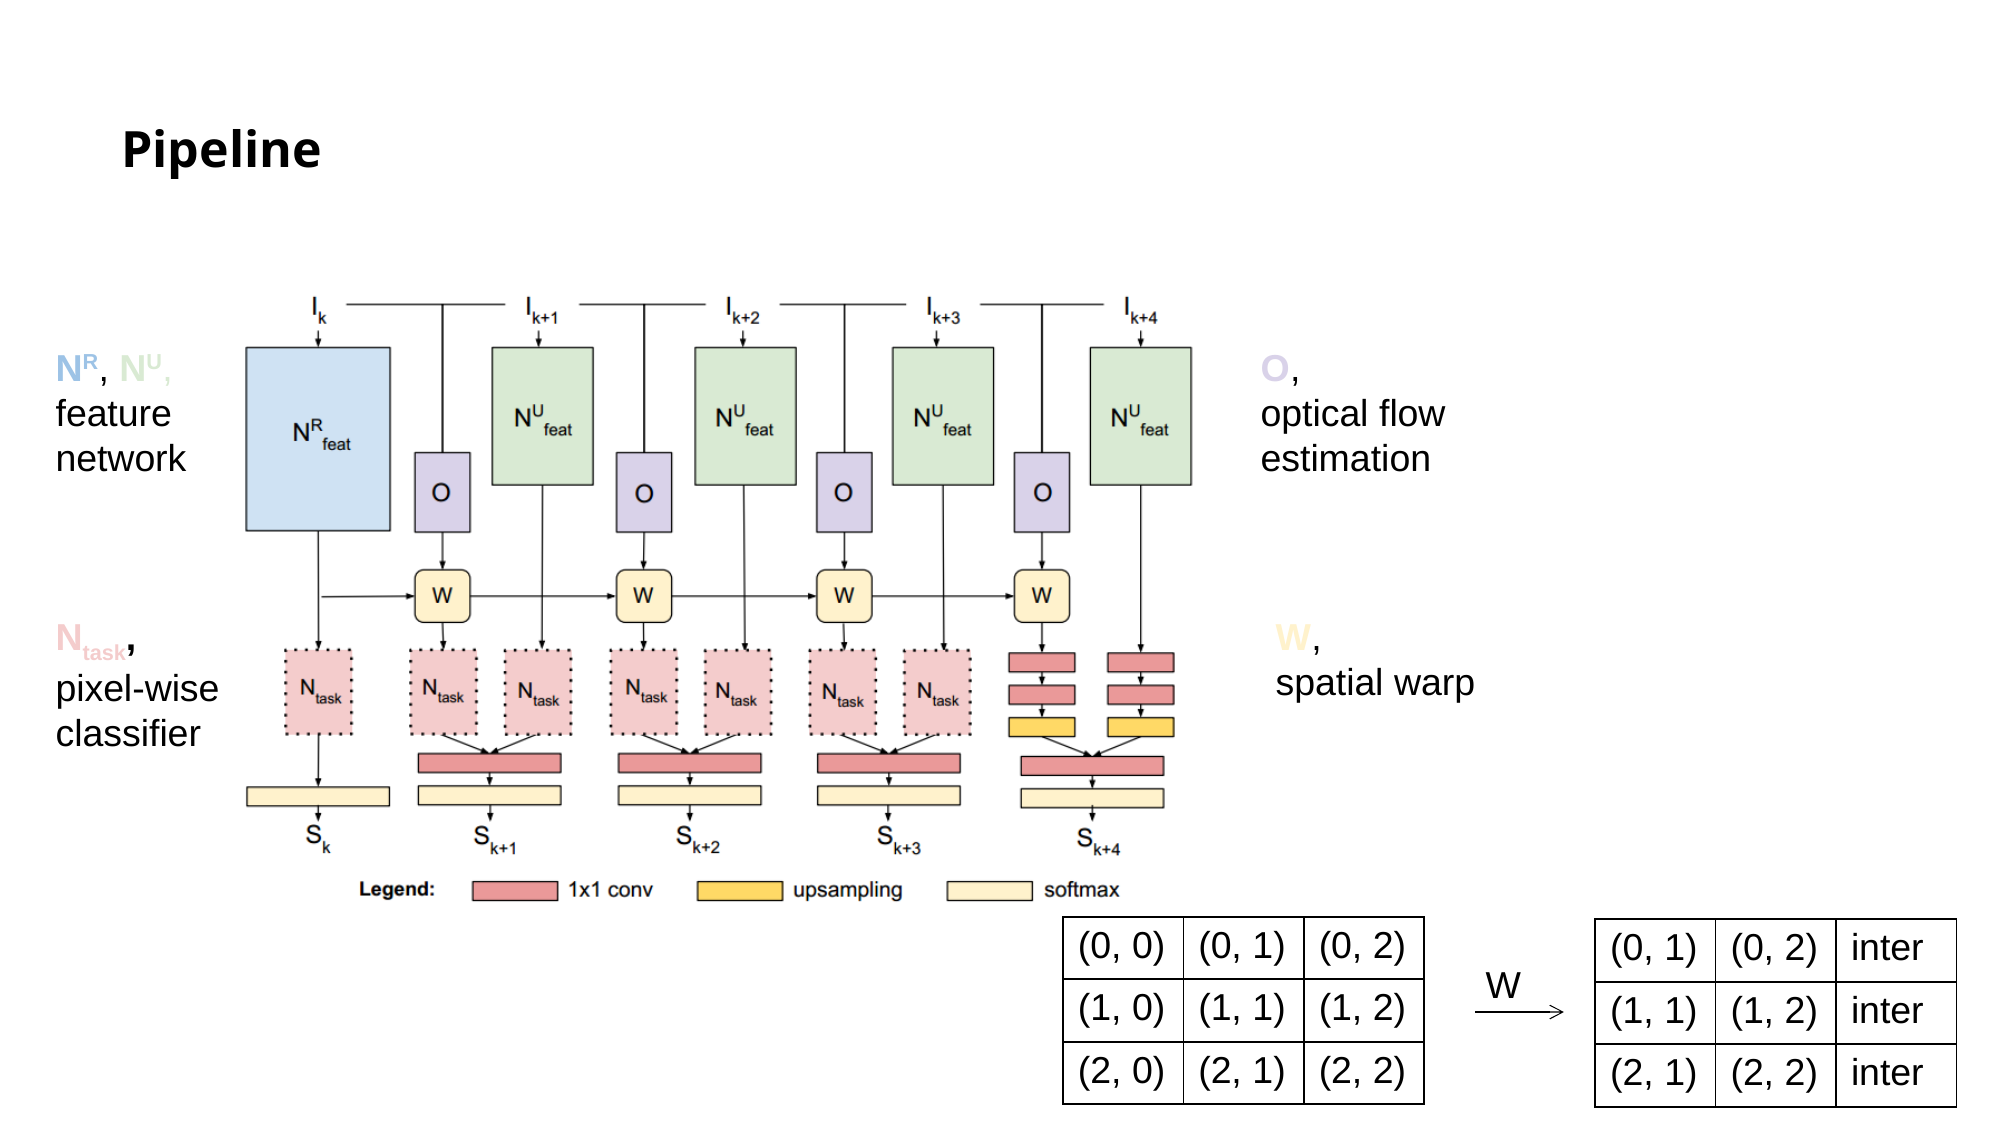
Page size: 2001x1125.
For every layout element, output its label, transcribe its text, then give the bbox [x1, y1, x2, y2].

text_box W [1470, 954, 1571, 1014]
table_cell (1, 2) [1305, 980, 1423, 1041]
text_box W, spatial warp [1260, 605, 1523, 711]
title Pipeline [106, 42, 1832, 260]
table_header (0, 0) [1064, 928, 1183, 978]
table_cell inter [1837, 1045, 1956, 1106]
table_cell (1, 1) [1184, 980, 1303, 1041]
text_box NR, NU, feature network [40, 336, 173, 487]
text_box Ntask, pixel-wise classifier [40, 605, 173, 762]
table_header (0, 2) [1305, 918, 1423, 978]
table_cell (1, 2) [1716, 983, 1835, 1043]
table_header inter [1837, 920, 1956, 981]
table_cell (2, 0) [1064, 1043, 1183, 1103]
table_cell inter [1837, 983, 1956, 1043]
table_header (0, 1) [1596, 920, 1715, 981]
table_cell (2, 1) [1184, 1043, 1303, 1103]
picture [173, 259, 1246, 928]
table_cell (1, 1) [1596, 983, 1715, 1043]
table_header (0, 1) [1184, 918, 1303, 978]
table_header (0, 2) [1716, 920, 1835, 981]
text_box O, optical flow estimation [1246, 336, 1508, 487]
table_cell (2, 2) [1305, 1043, 1423, 1103]
table_cell (2, 1) [1596, 1045, 1715, 1106]
table_cell (1, 0) [1064, 980, 1183, 1041]
table_cell (2, 2) [1716, 1045, 1835, 1106]
